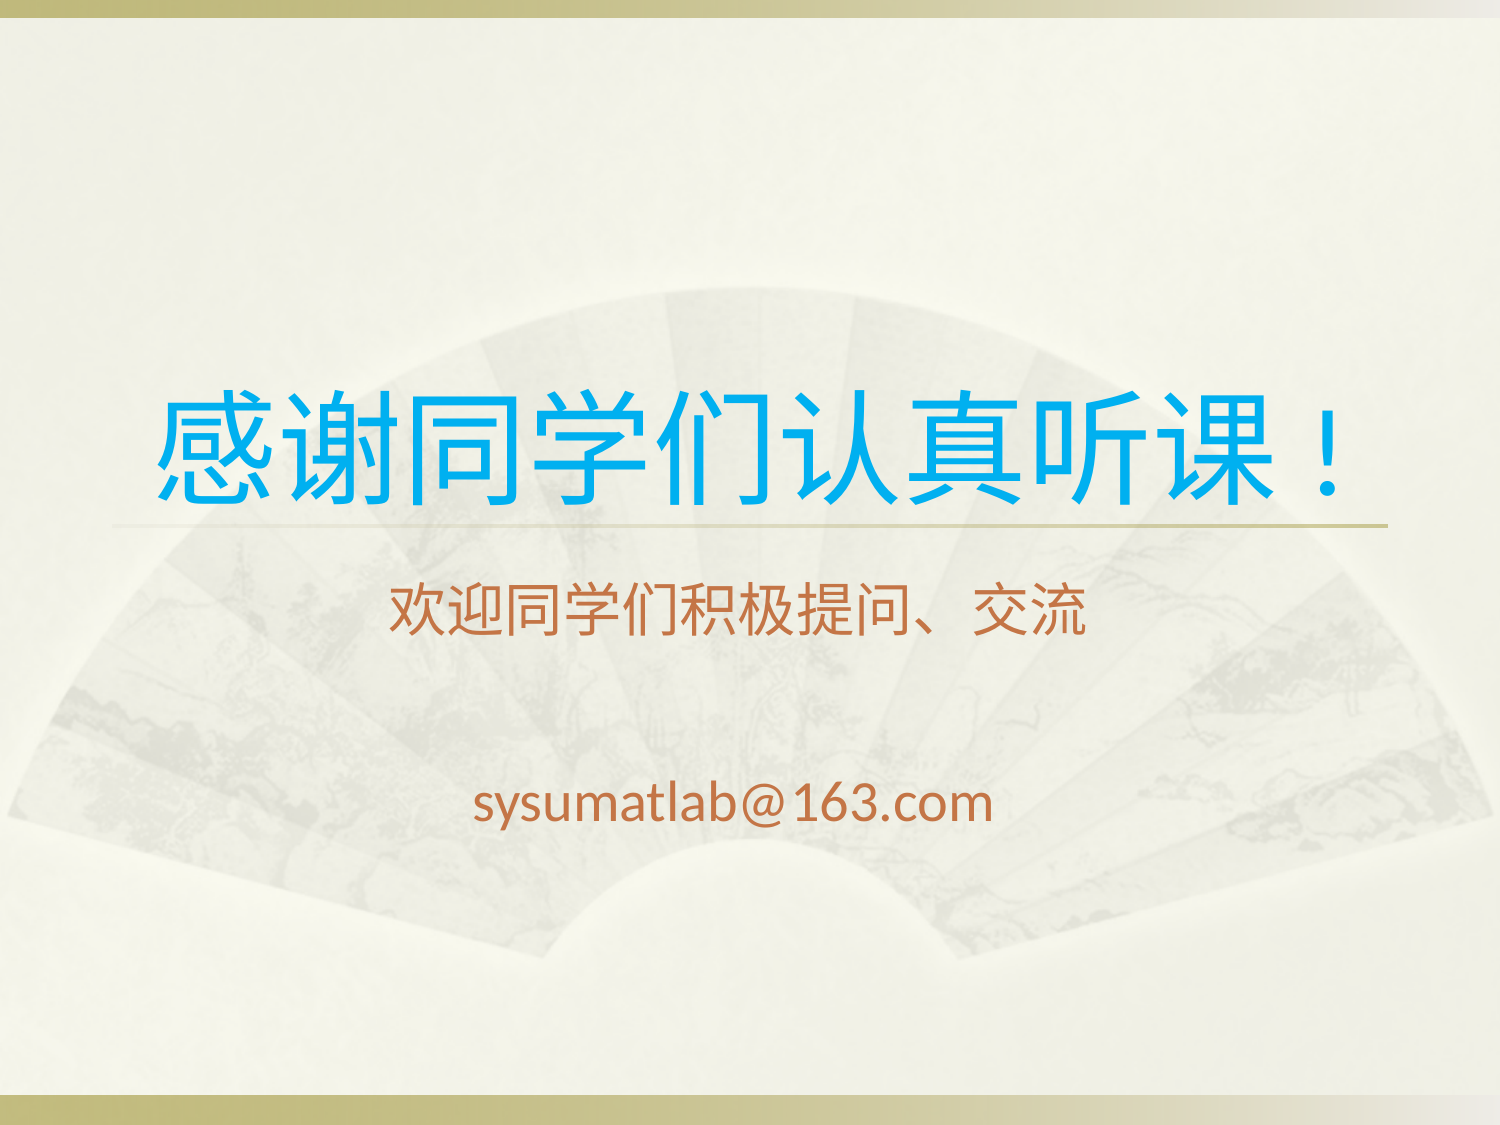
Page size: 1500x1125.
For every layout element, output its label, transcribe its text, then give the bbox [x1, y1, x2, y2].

title 感谢同学们认真听课! [112, 275, 1388, 528]
text_box sysumatlab@163.com [256, 755, 1225, 841]
text_box 欢迎同学们积极提问、交流 [253, 565, 1223, 651]
